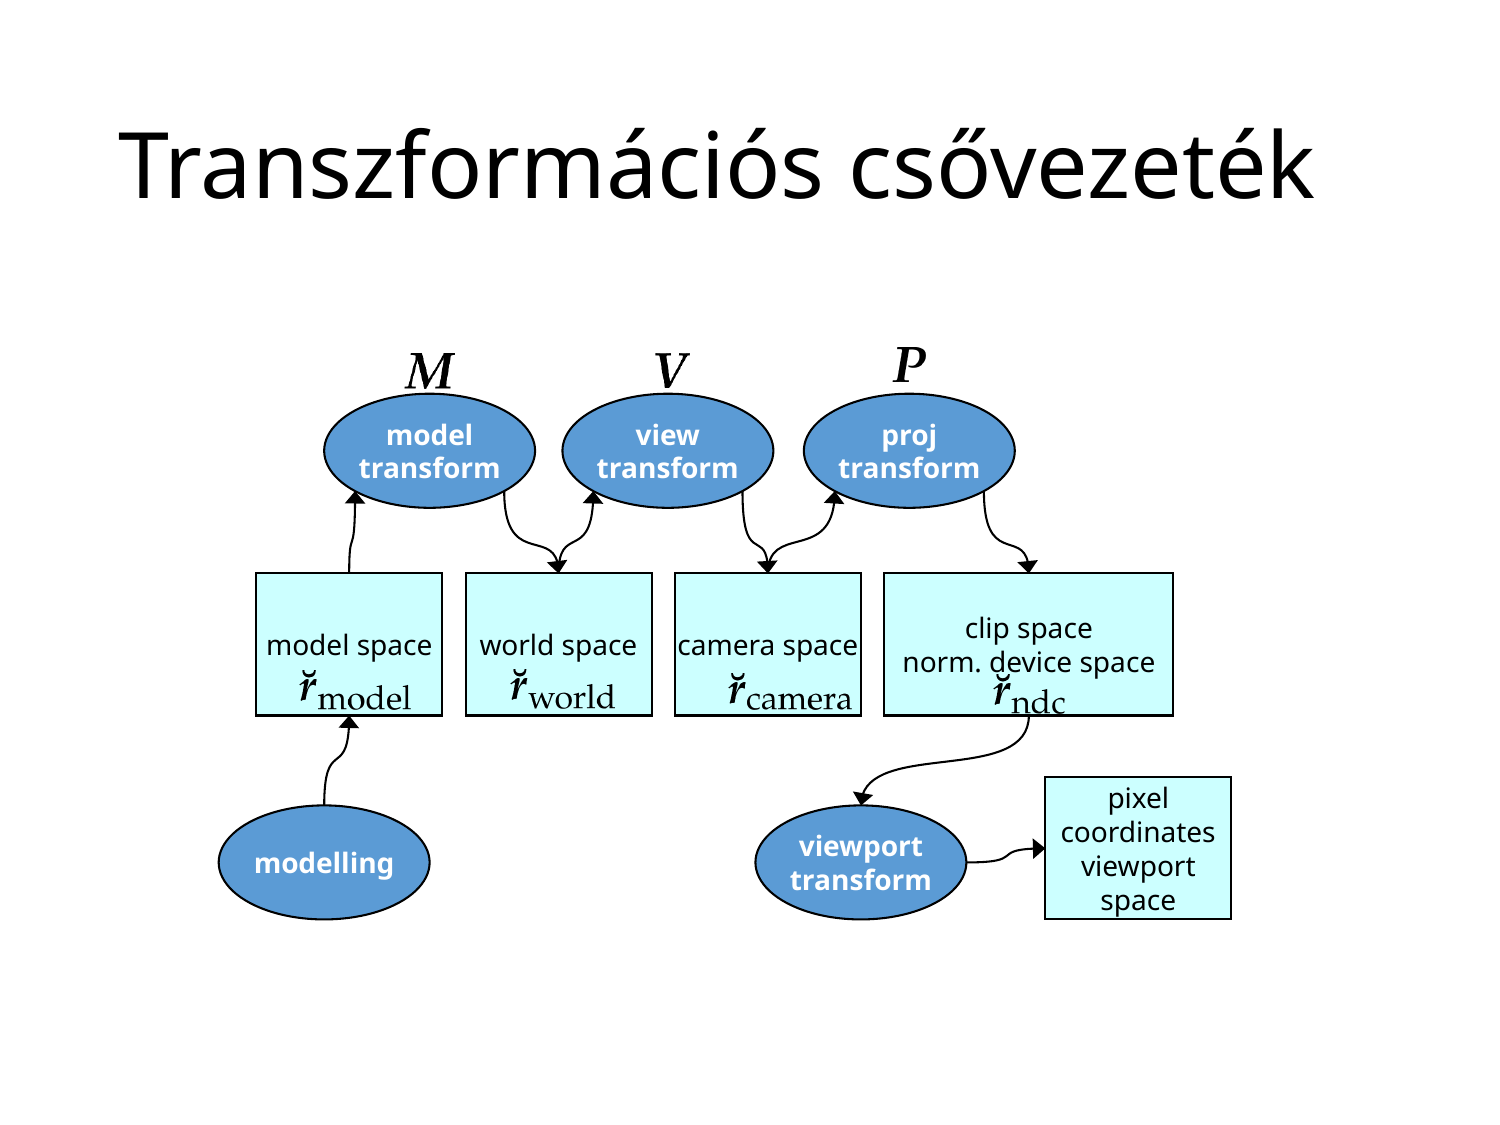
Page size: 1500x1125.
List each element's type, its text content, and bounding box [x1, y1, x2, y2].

text_box modelling [218, 805, 430, 920]
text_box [760, 498, 843, 566]
text_box viewport transform [755, 805, 967, 920]
picture [404, 353, 455, 389]
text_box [310, 529, 394, 536]
text_box proj transform [803, 393, 1015, 508]
text_box camera space [675, 573, 861, 716]
picture [299, 670, 411, 710]
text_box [291, 748, 382, 774]
picture [993, 674, 1065, 714]
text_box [966, 848, 1046, 863]
text_box pixel coordinates viewport space [1045, 777, 1232, 920]
text_box model space [256, 573, 443, 716]
title Transzformációs csővezeték [103, 59, 1397, 278]
text_box view transform [562, 393, 774, 508]
picture [510, 669, 615, 709]
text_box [899, 676, 990, 845]
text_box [713, 519, 760, 545]
picture [892, 347, 926, 382]
text_box clip space norm. device space [884, 573, 1174, 716]
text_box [490, 505, 573, 560]
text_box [534, 514, 618, 550]
picture [728, 673, 852, 710]
text_box model transform [324, 393, 536, 508]
picture [655, 353, 690, 388]
text_box world space [465, 573, 652, 716]
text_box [965, 509, 1048, 555]
